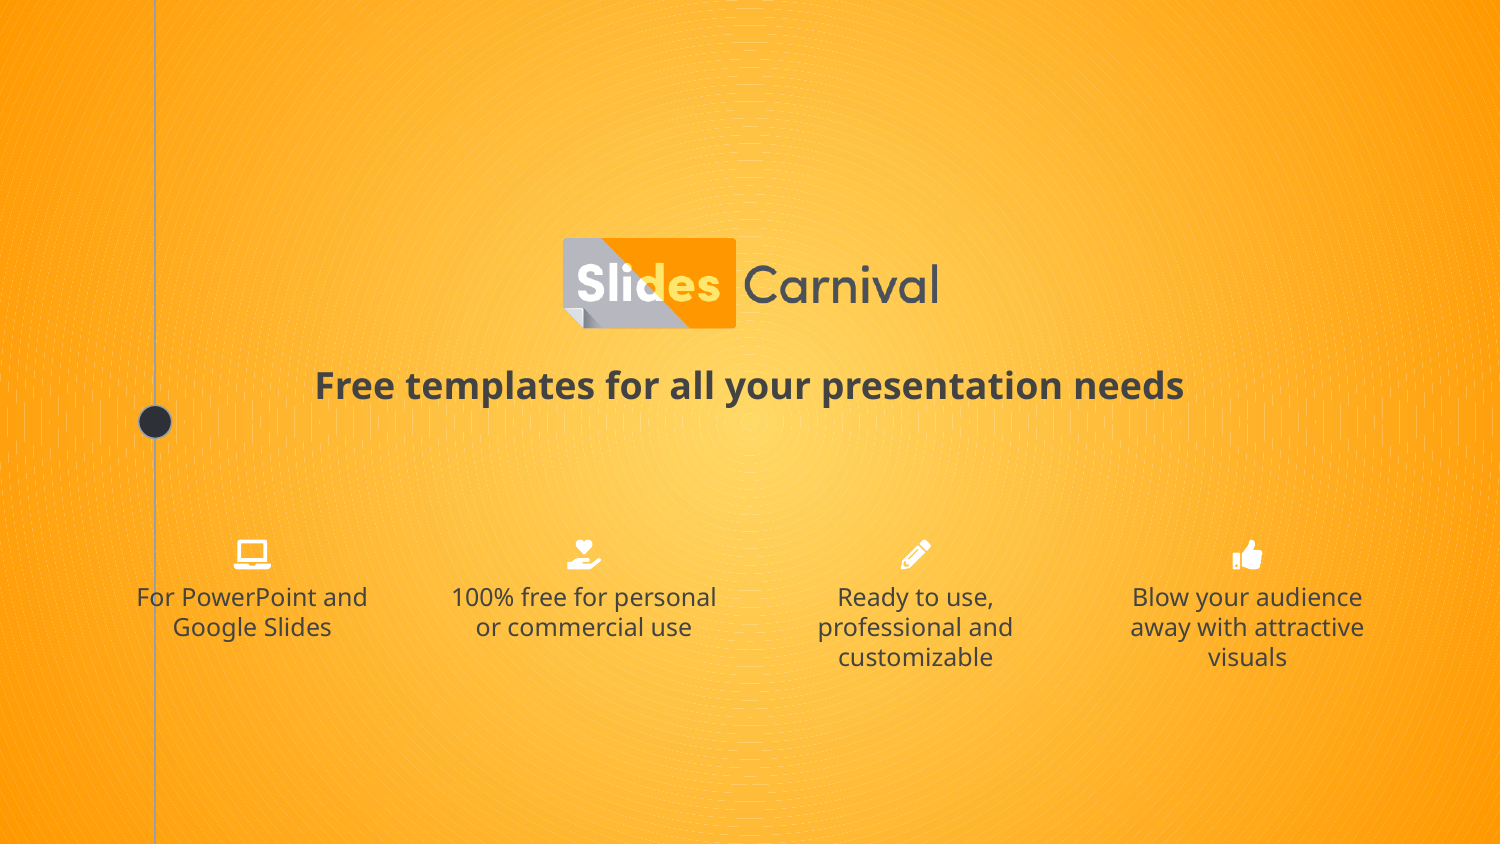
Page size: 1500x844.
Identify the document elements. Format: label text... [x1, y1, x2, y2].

picture [561, 237, 939, 329]
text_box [113, 539, 1387, 687]
text_box Free templates for all your presentation needs [181, 362, 1319, 407]
